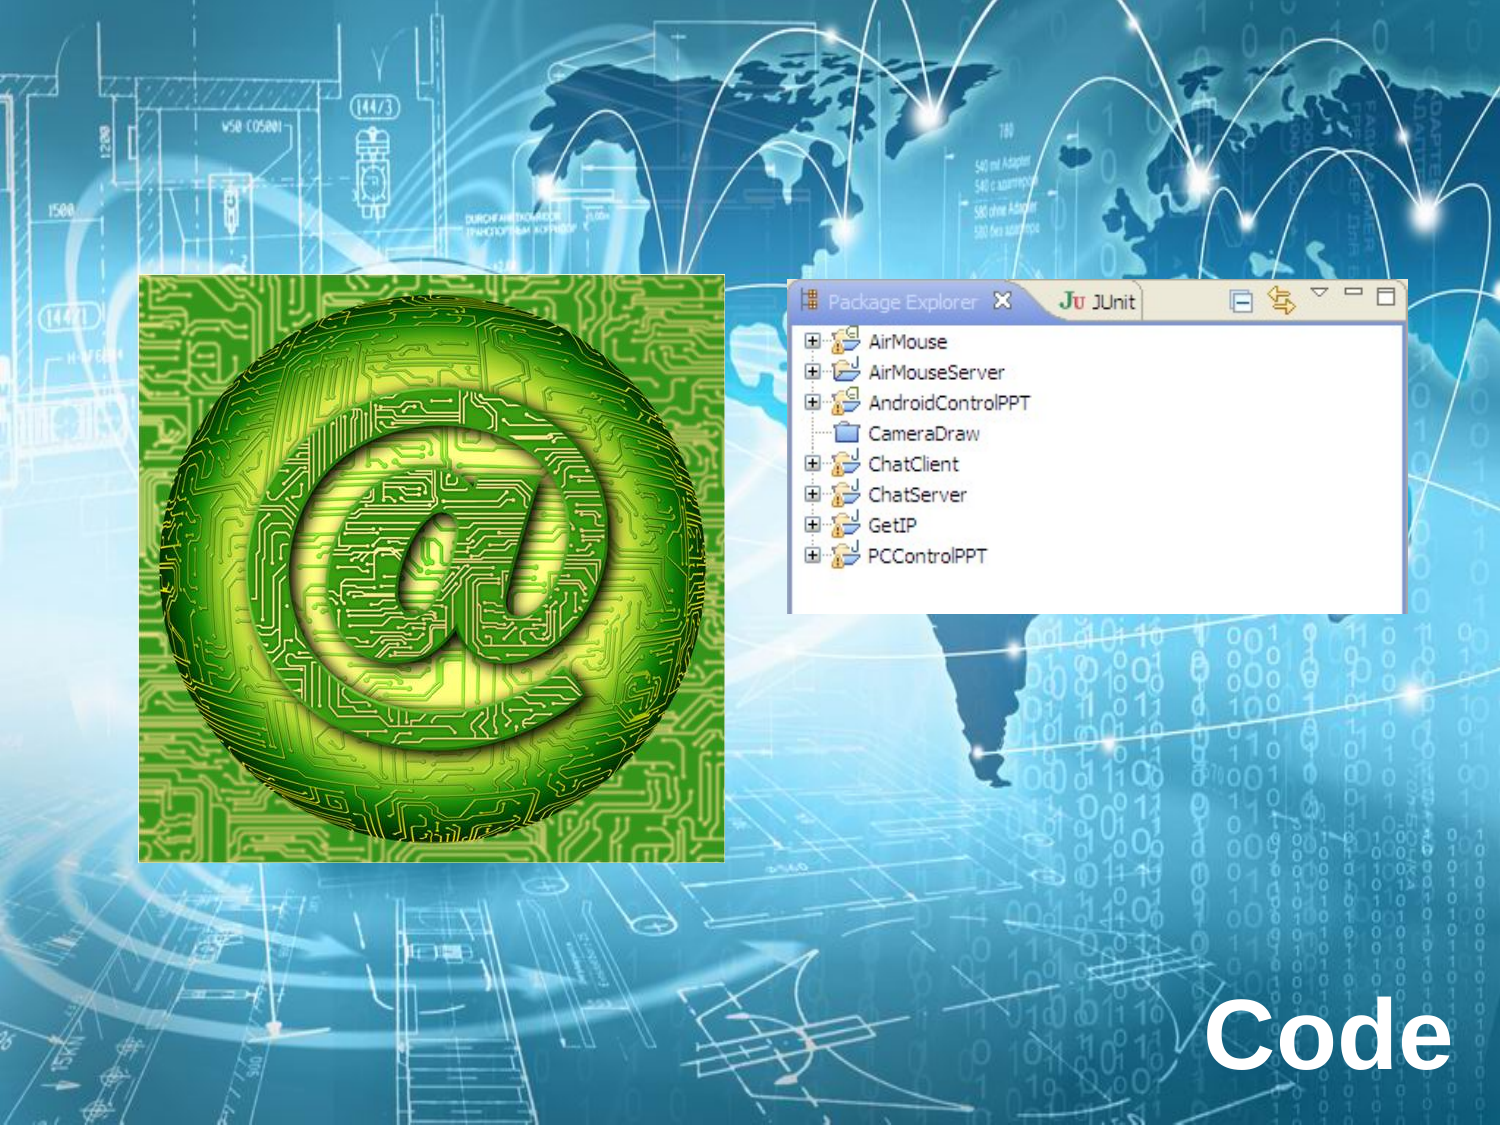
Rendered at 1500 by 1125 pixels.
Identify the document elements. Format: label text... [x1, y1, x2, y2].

picture [0, 0, 1500, 1125]
text_box Code [1189, 962, 1469, 1098]
